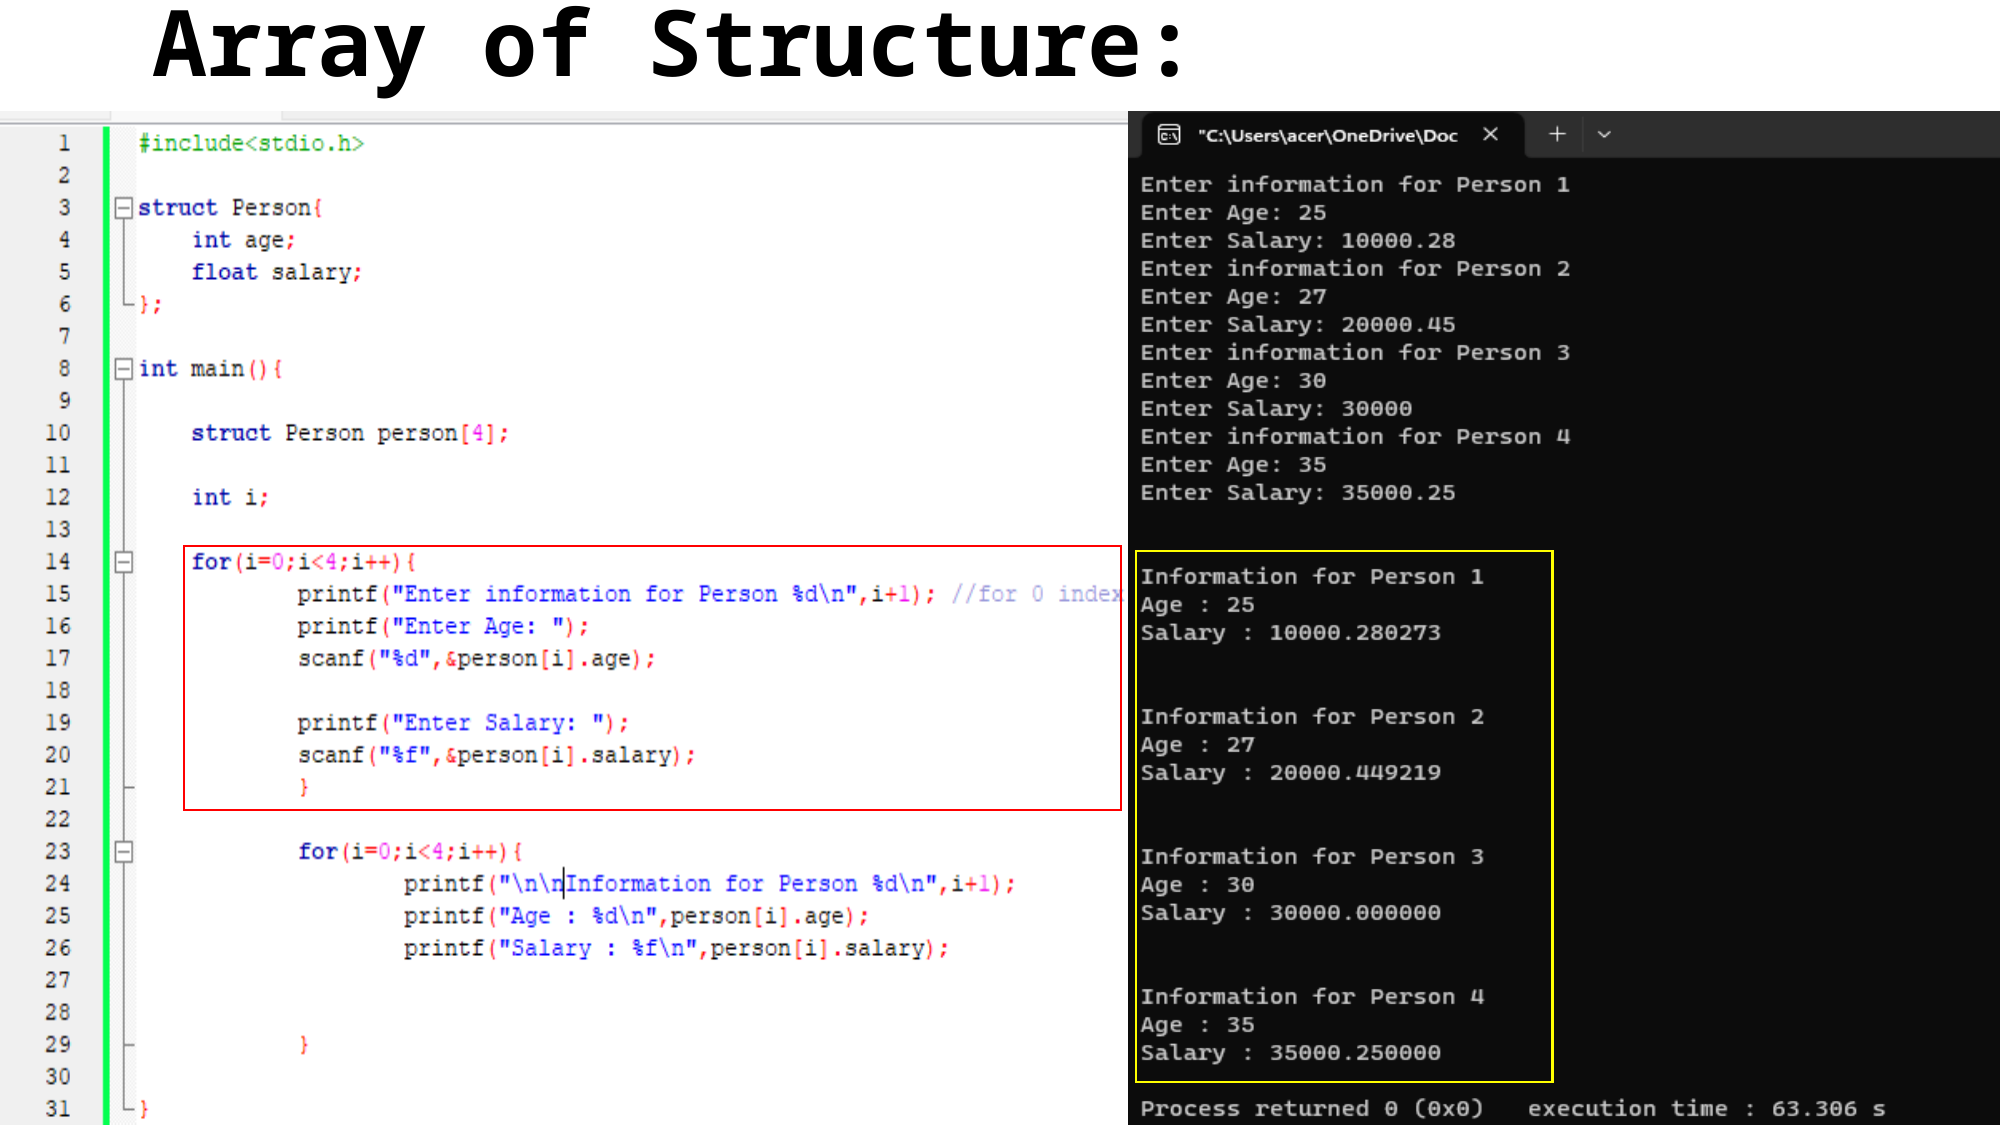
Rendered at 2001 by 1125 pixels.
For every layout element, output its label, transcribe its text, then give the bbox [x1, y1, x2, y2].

title Array of Structure: [137, 0, 1863, 111]
picture [1128, 111, 2000, 1125]
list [0, 111, 1128, 1125]
